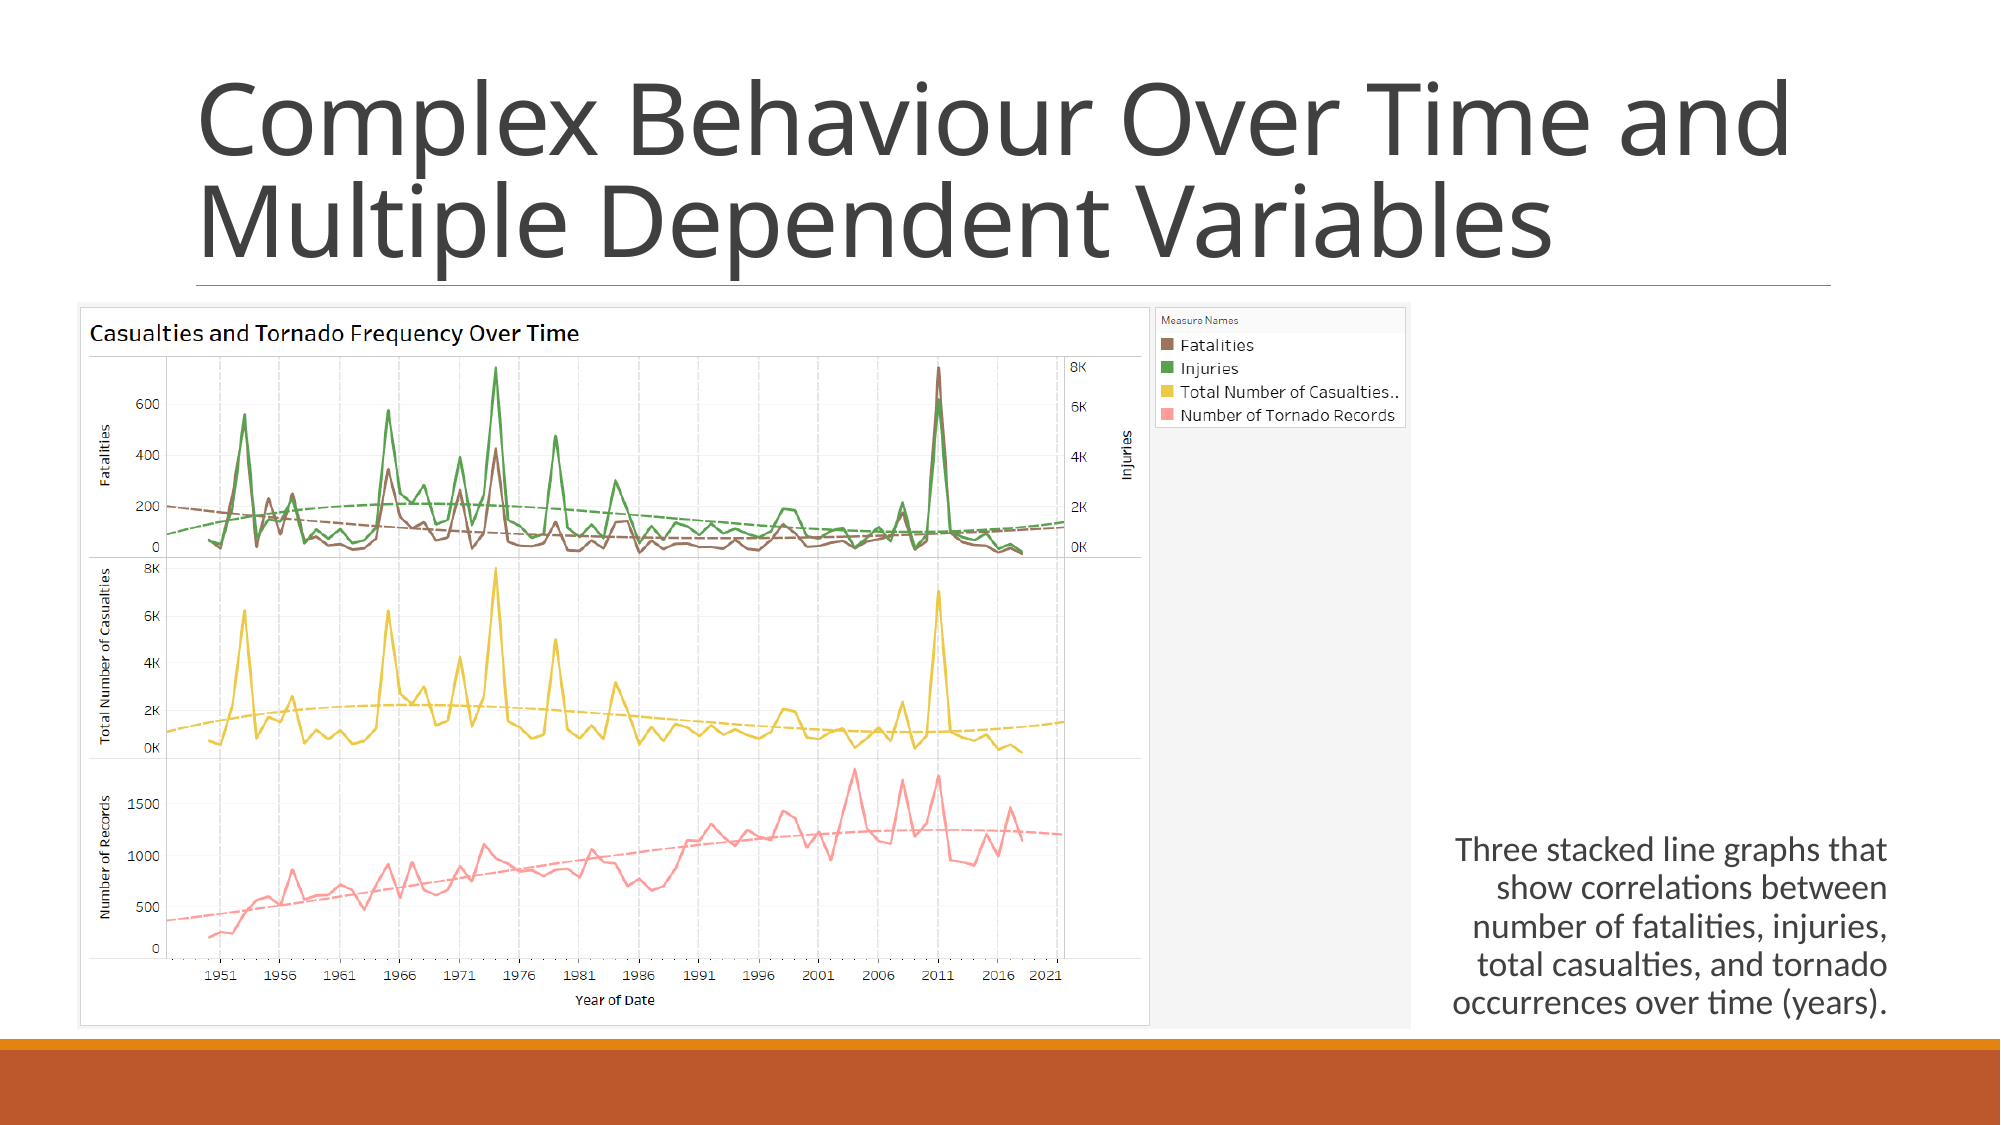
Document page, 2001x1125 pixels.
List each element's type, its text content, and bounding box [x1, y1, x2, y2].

title Complex Behaviour Over Time and Multiple Dependent Variables [180, 47, 1830, 285]
list Three stacked line graphs that show correlations between number of fatalities, injuries, total casualties, and tornado occurrences over time (years). [1431, 823, 1889, 1034]
picture [76, 302, 1412, 1030]
